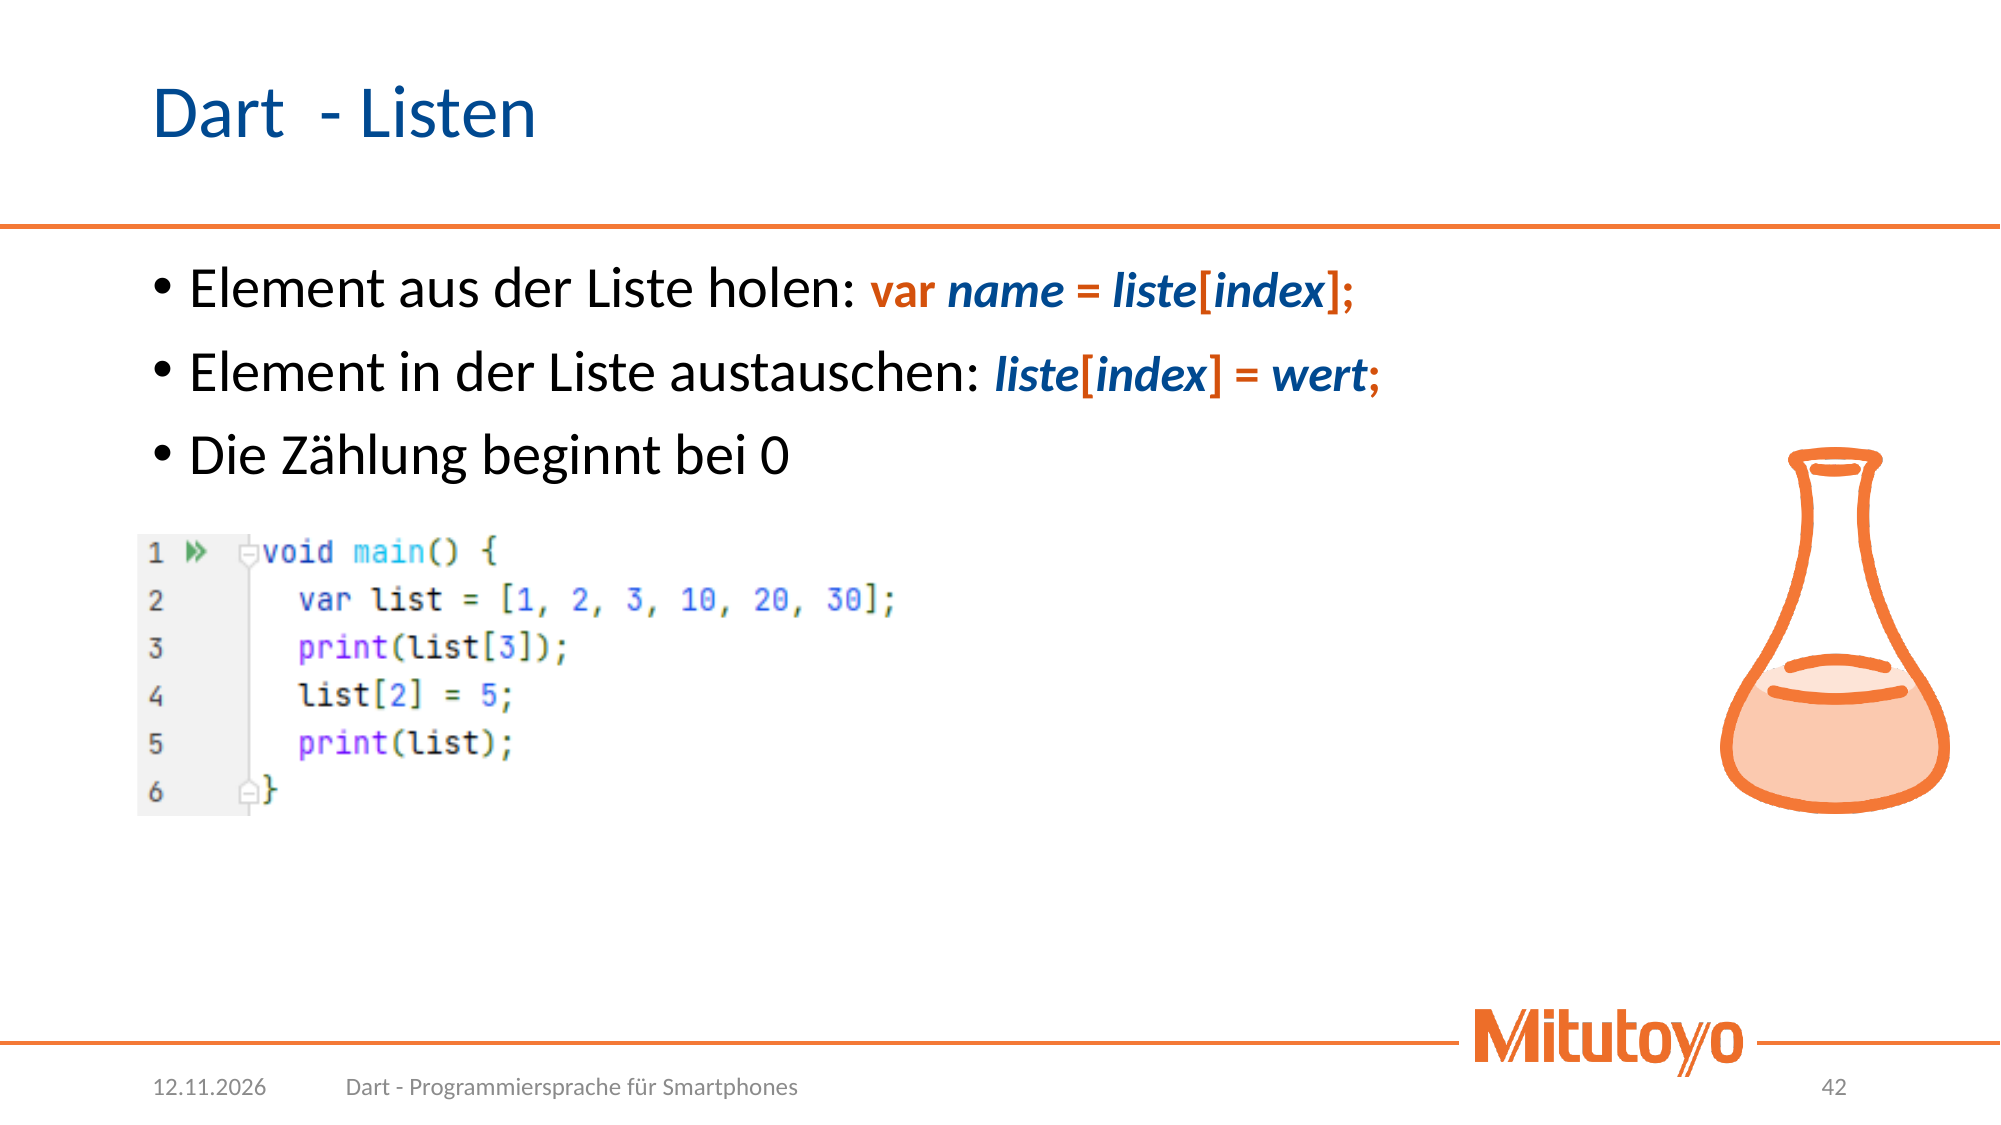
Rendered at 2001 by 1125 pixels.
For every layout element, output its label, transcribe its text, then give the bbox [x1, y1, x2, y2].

slide_number 42 [1743, 1055, 1863, 1116]
footer Dart - Programmiersprache für Smartphones [330, 1055, 1721, 1116]
picture [1475, 1009, 1744, 1077]
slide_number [137, 1055, 313, 1116]
title Dart - Listen [137, 24, 1863, 203]
picture [137, 534, 920, 816]
list Element aus der Liste holen: var name = liste[index]; Element in der Liste austauschen: liste[index] = wert; Die Zählung beginnt bei 0 [137, 249, 1659, 1012]
picture [1720, 447, 1950, 814]
